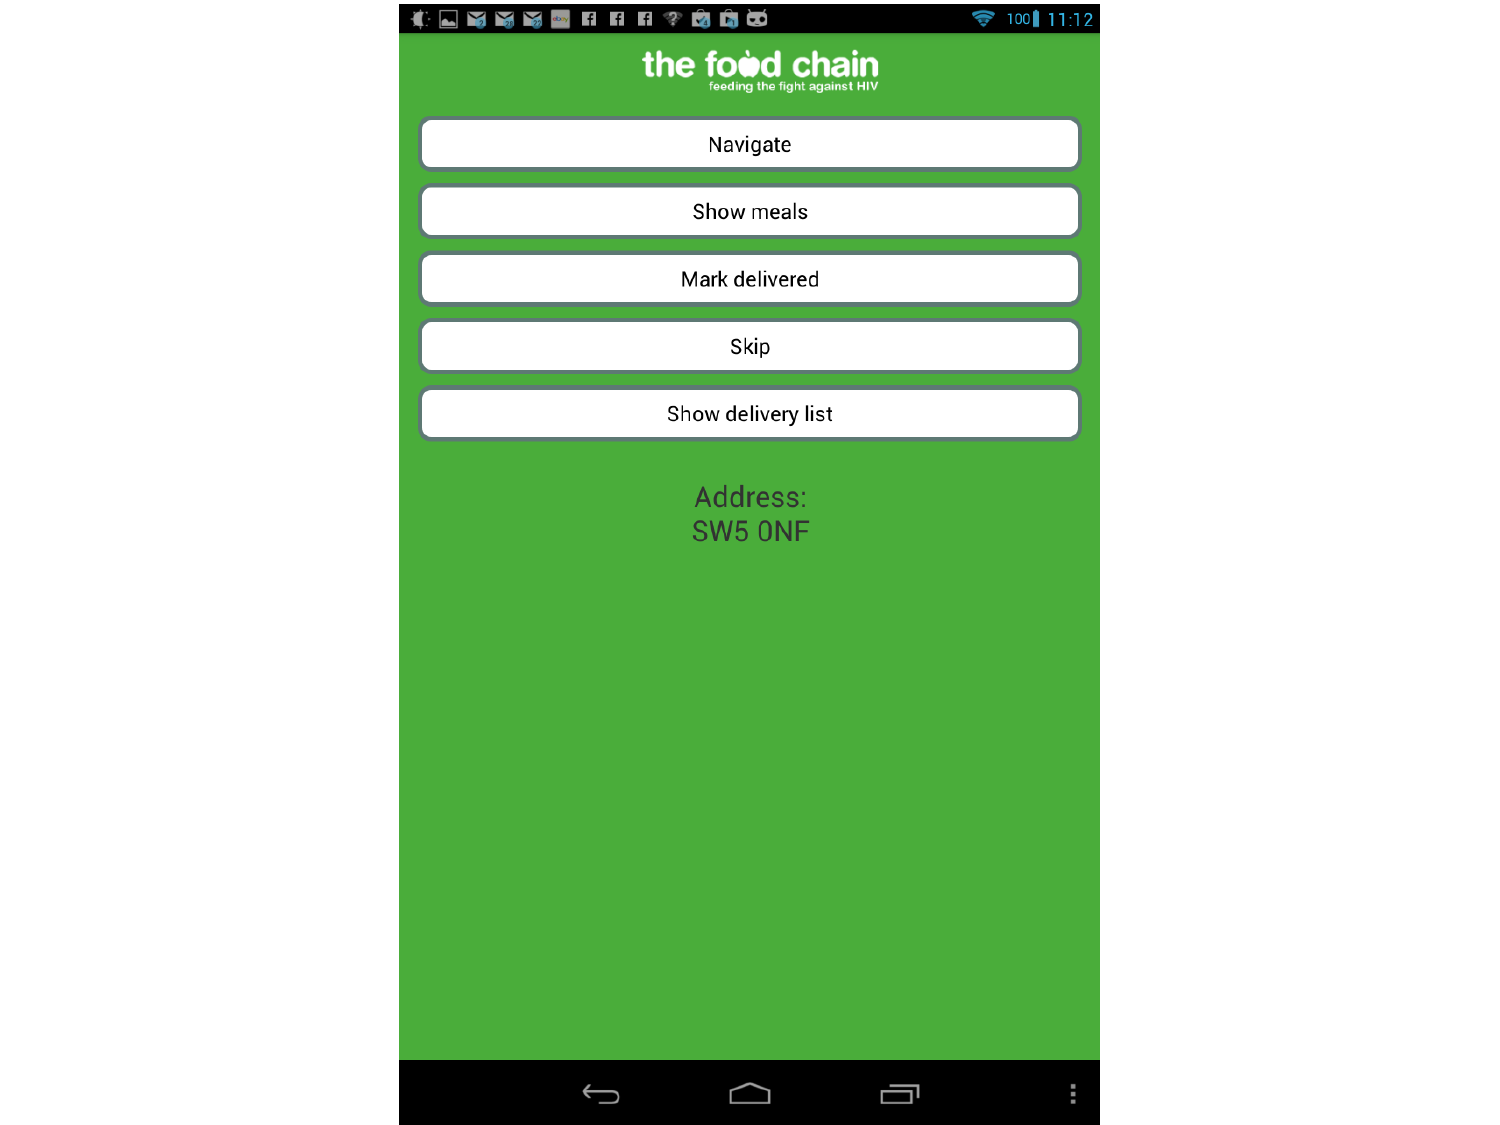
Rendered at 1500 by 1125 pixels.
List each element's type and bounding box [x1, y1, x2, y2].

picture [399, 4, 1101, 1125]
